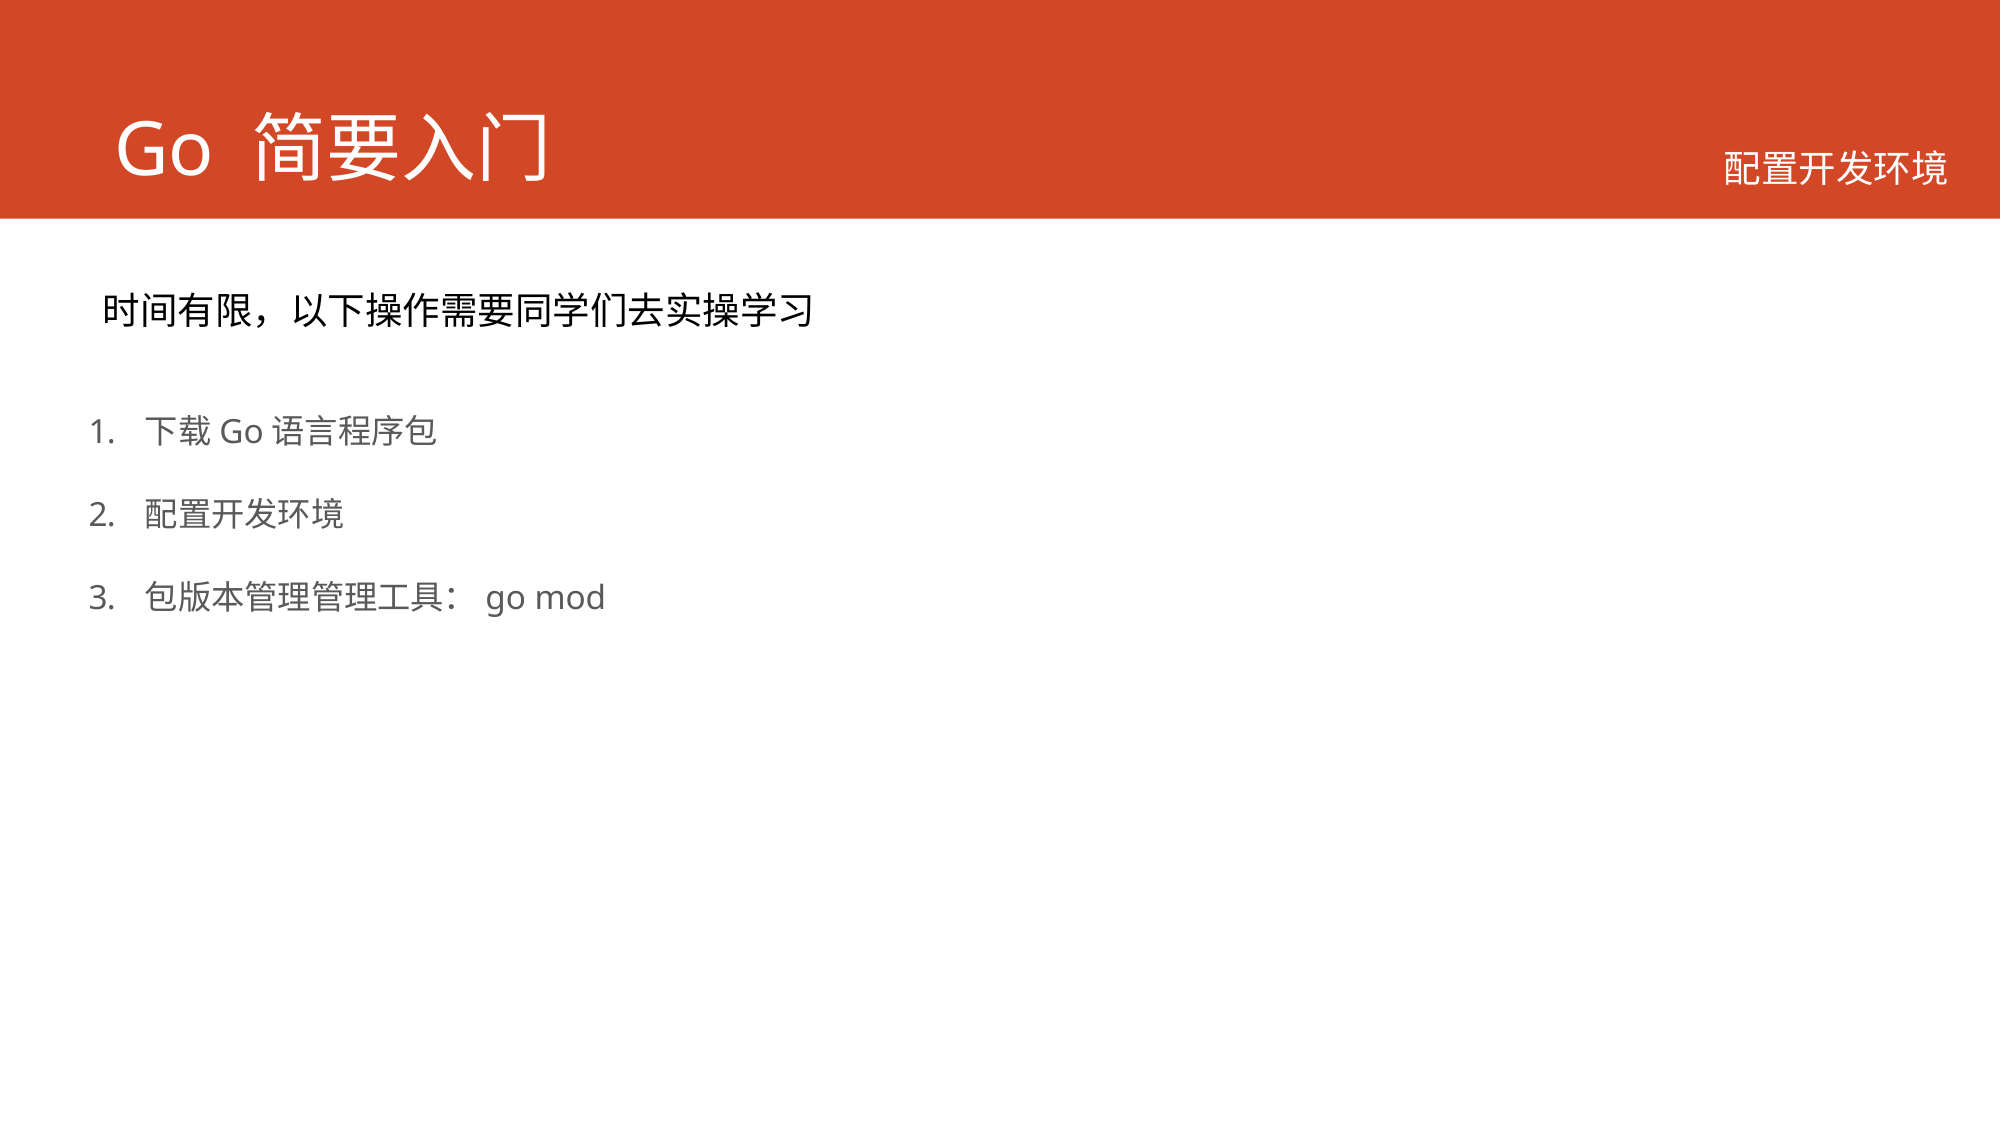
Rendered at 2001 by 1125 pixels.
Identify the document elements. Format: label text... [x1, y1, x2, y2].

text_box 时间有限，以下操作需要同学们去实操学习 [87, 279, 831, 340]
list 下载Go语言程序包 配置开发环境 包版本管理管理工具：go mod [88, 398, 1717, 658]
text_box 配置开发环境 [1708, 137, 1964, 198]
title Go 简要入门 [99, 0, 902, 199]
